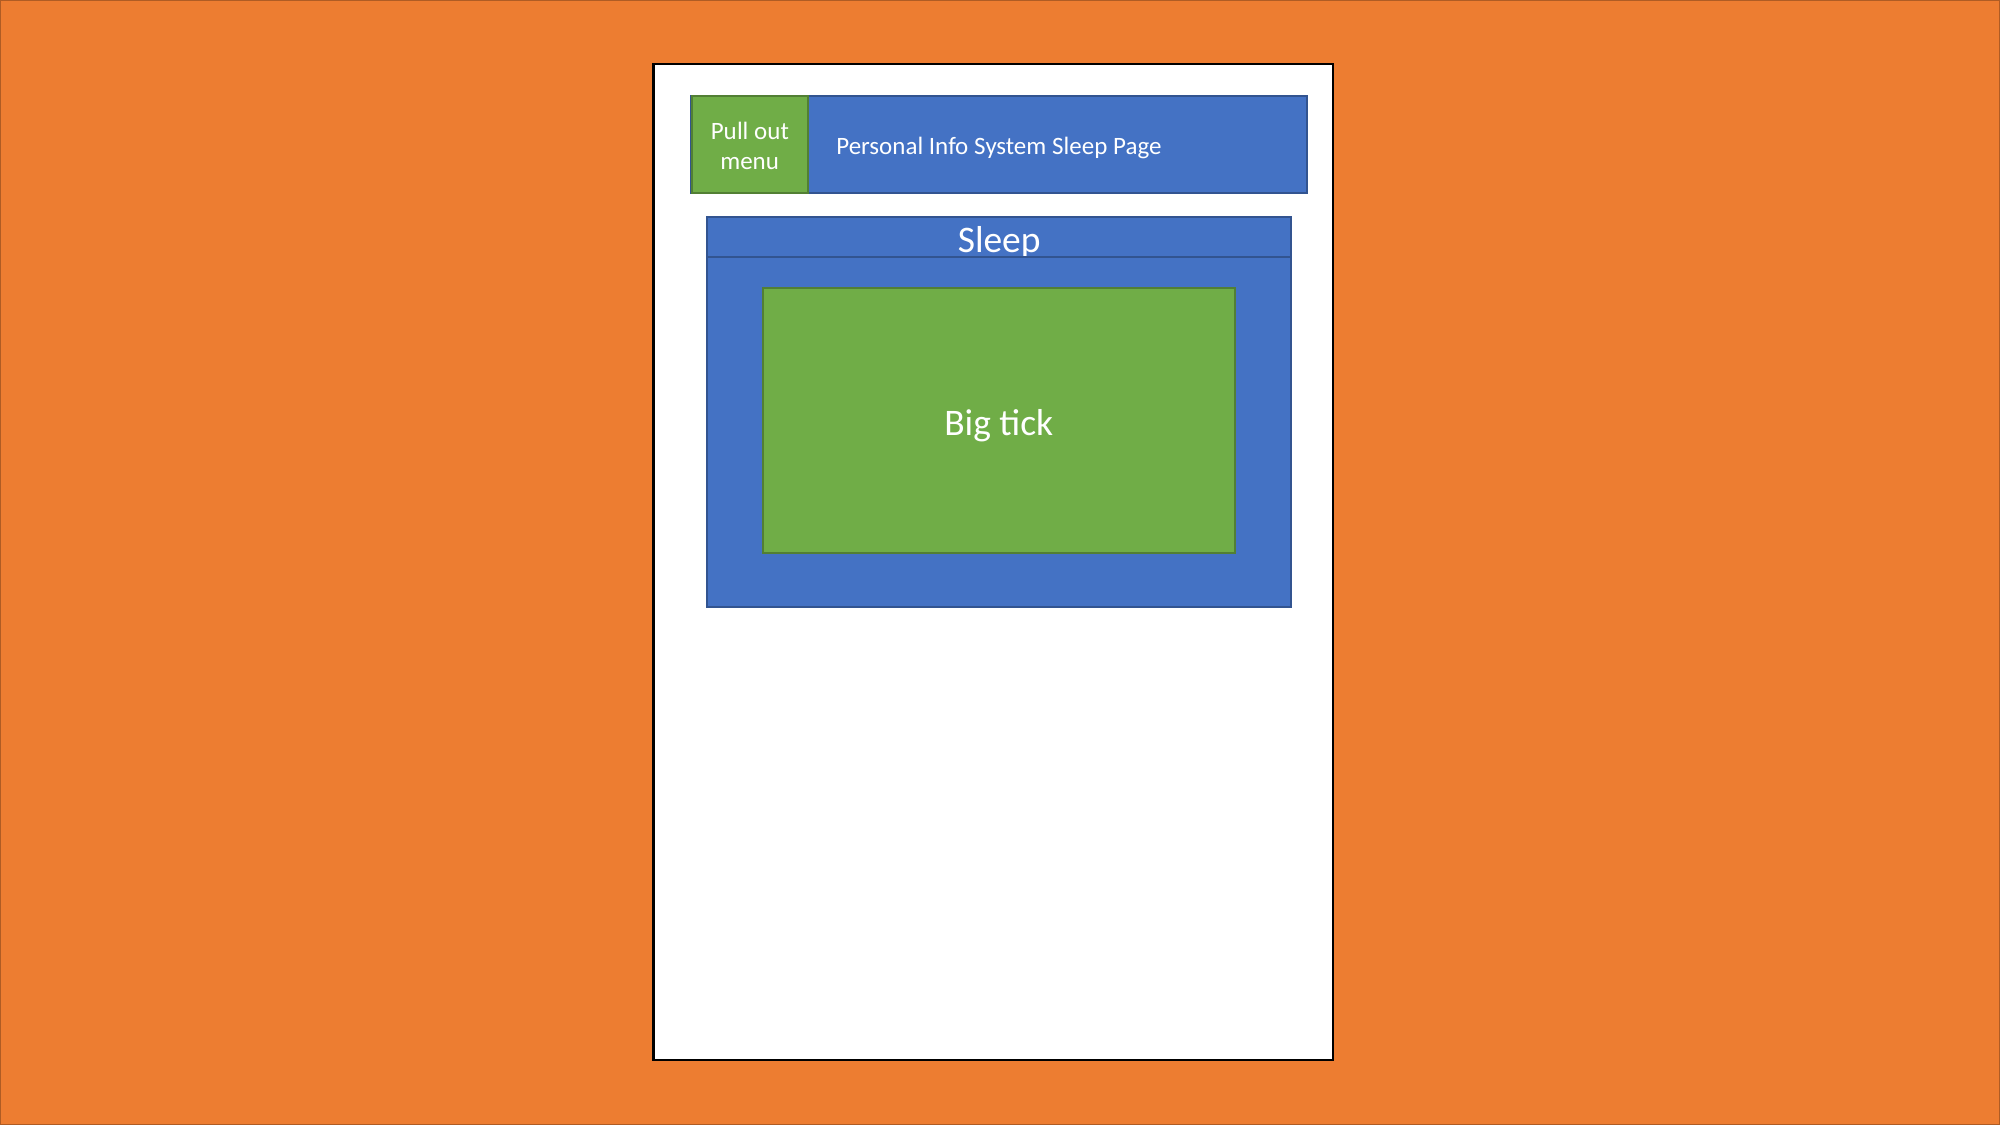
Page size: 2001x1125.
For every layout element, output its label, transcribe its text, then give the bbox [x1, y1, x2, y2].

text_box [706, 256, 1292, 608]
text_box [652, 63, 1334, 1061]
text_box Personal Info System Sleep Page [809, 95, 1308, 194]
text_box Sleep [706, 216, 1292, 256]
text_box [0, 0, 2000, 1125]
text_box Pull out menu [691, 95, 809, 194]
text_box Big tick [762, 287, 1236, 554]
